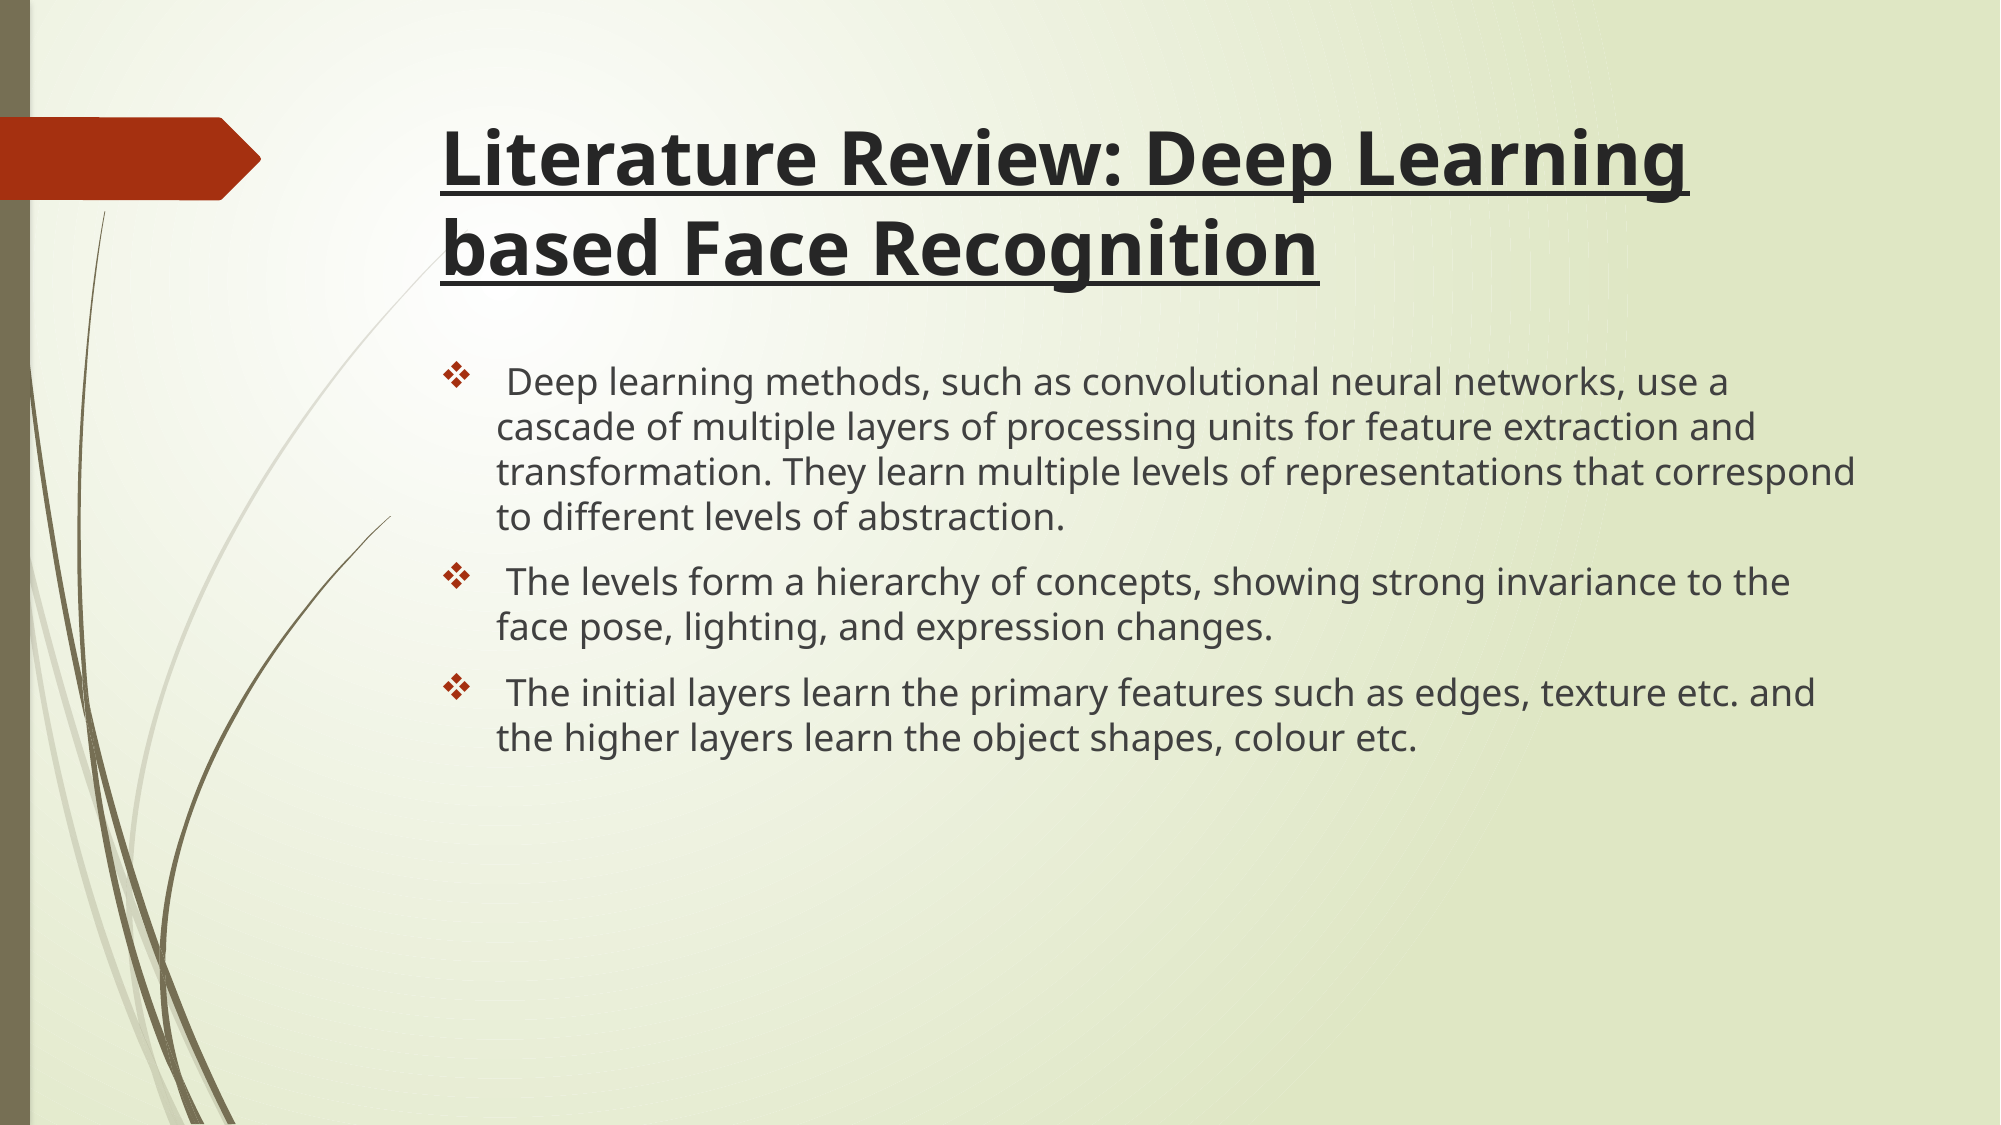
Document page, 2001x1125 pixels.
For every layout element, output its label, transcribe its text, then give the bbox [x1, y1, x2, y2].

list Deep learning methods, such as convolutional neural networks, use a cascade of multiple layers of processing units for feature extraction and transformation. They learn multiple levels of representations that correspond to different levels of abstraction. The levels form a hierarchy of concepts, showing strong invariance to the face pose, lighting, and expression changes. The initial layers learn the primary features such as edges, texture etc. and the higher layers learn the object shapes, colour etc. [424, 350, 1888, 970]
title Literature Review: Deep Learning based Face Recognition [425, 102, 1888, 313]
